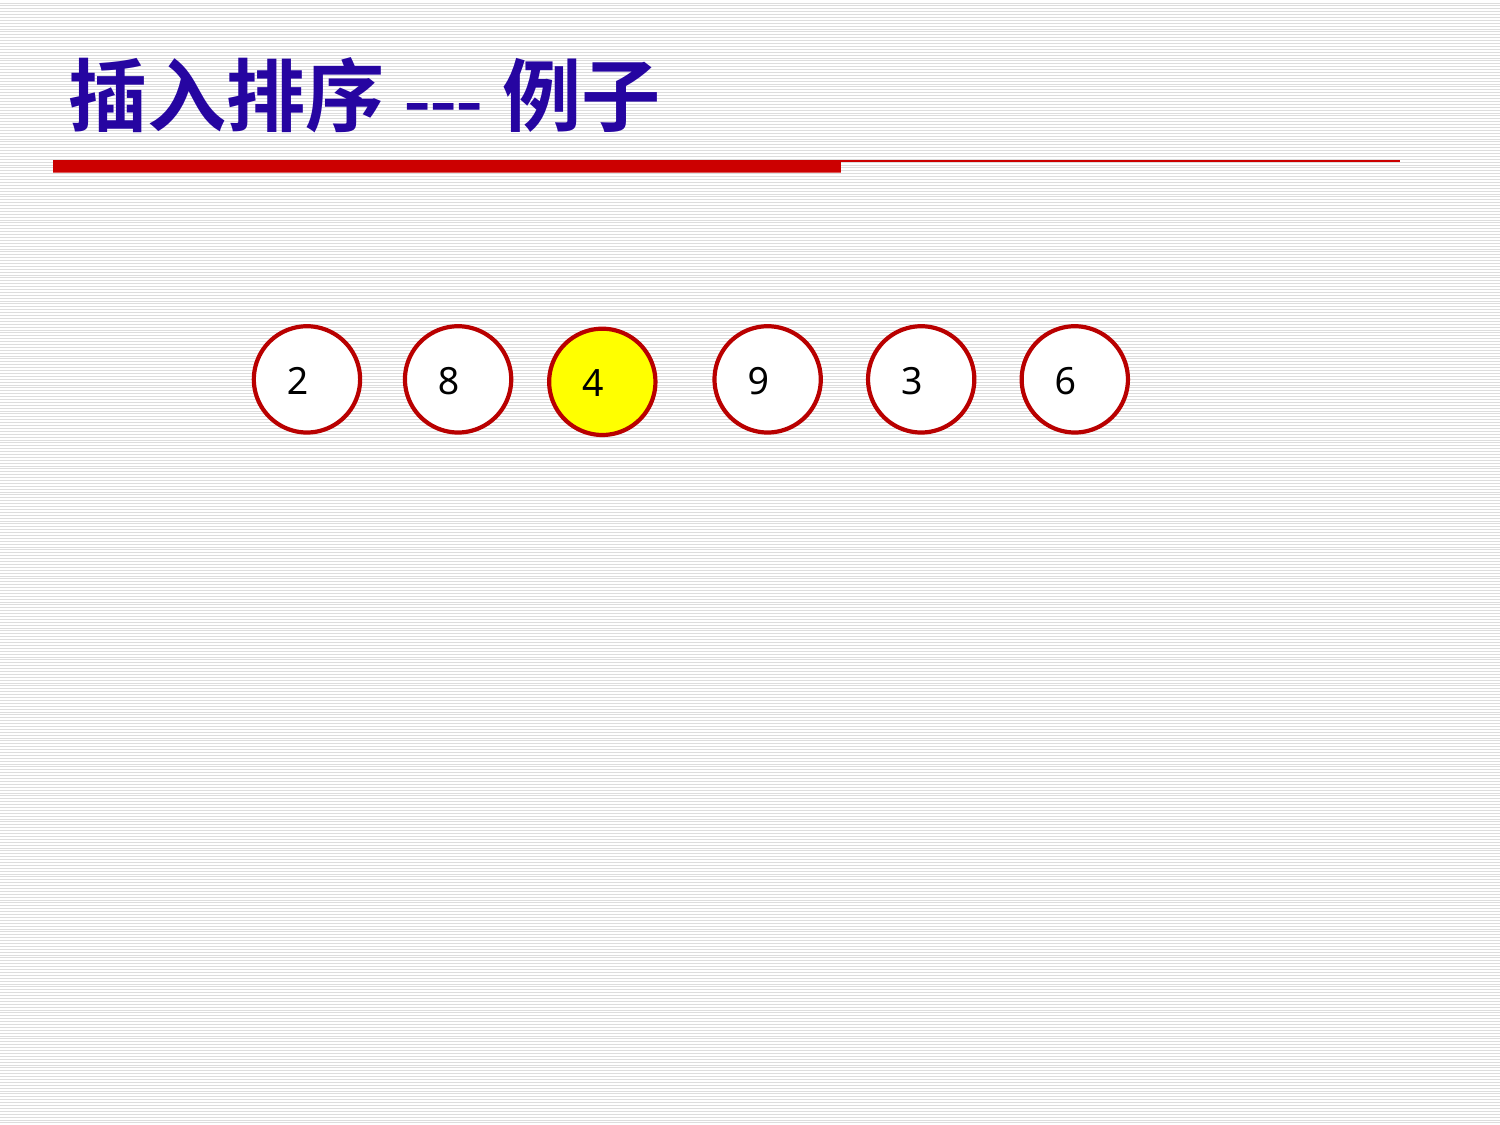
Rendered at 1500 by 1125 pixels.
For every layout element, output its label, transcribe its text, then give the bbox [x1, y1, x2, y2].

text_box 4 [547, 326, 658, 438]
text_box 8 [402, 324, 514, 435]
text_box 9 [712, 324, 823, 435]
text_box 2 [251, 324, 363, 435]
title 插入排序---例子 [53, 50, 1459, 149]
text_box 3 [865, 324, 977, 435]
text_box 6 [1019, 324, 1131, 435]
